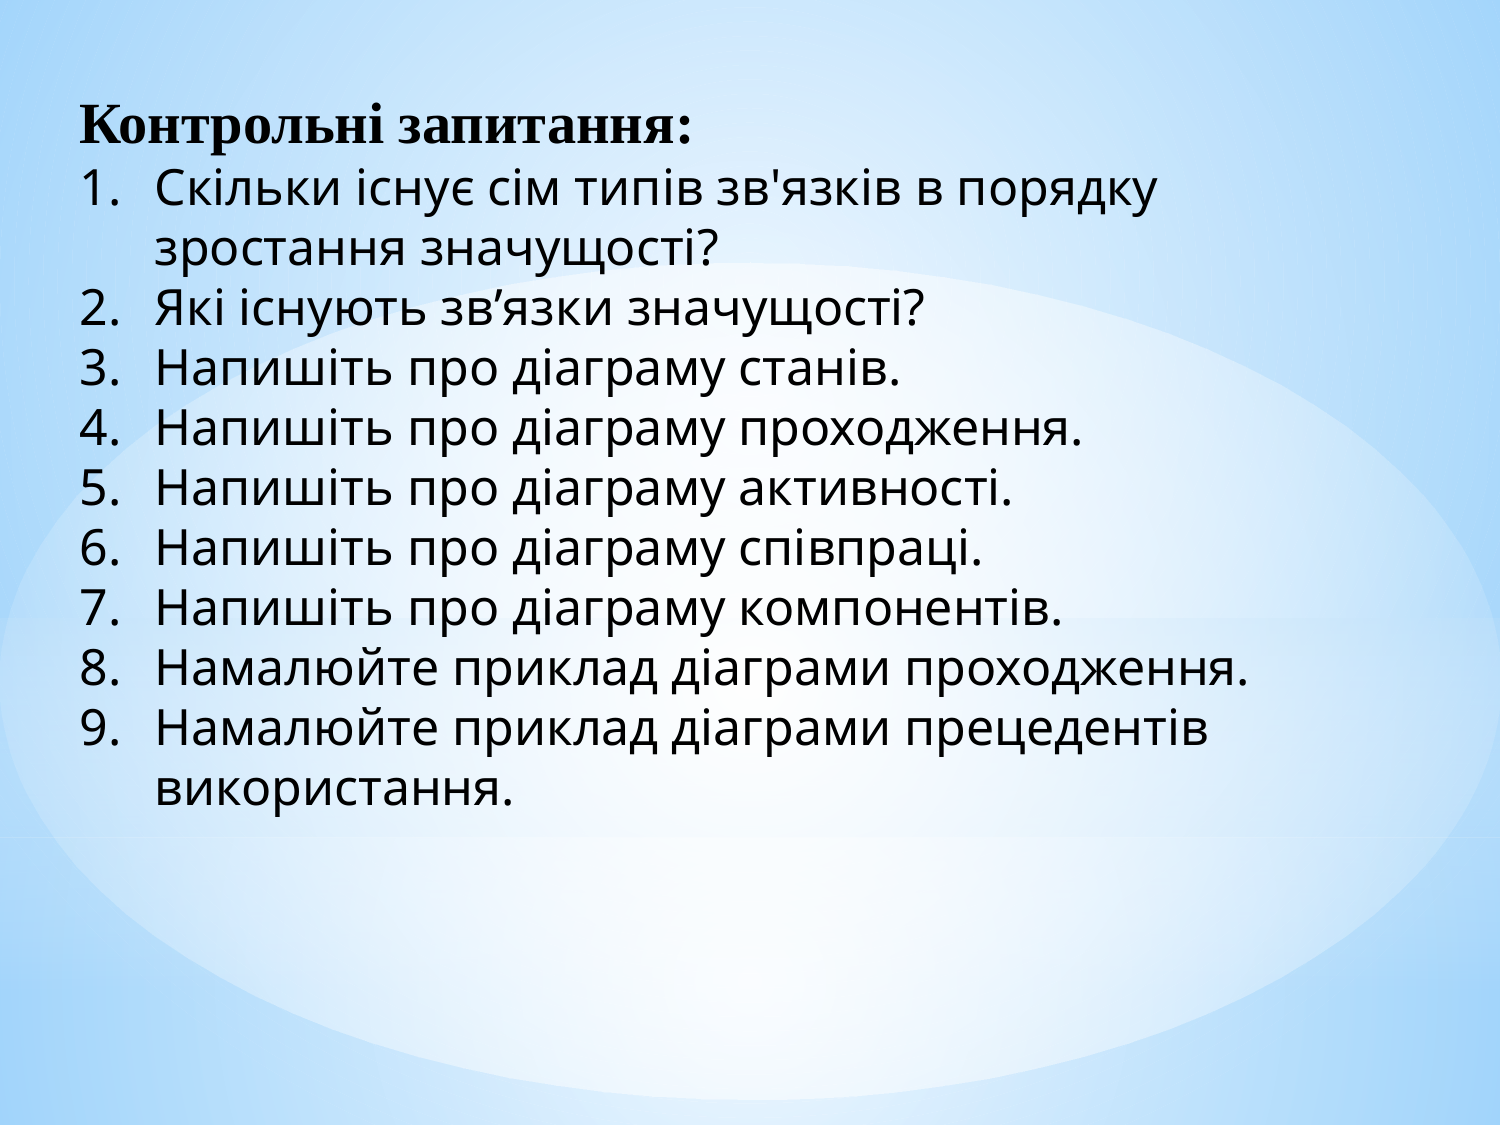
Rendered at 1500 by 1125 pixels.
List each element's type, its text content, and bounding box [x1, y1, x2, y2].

text_box Контрольні запитання: Скільки існує сім типів зв'язків в порядку зростання значущості? Які існують зв’язки значущості? Напишіть про діаграму станів. Напишіть про діаграму проходження. Напишіть про діаграму активності. Напишіть про діаграму співпраці. Напишіть про діаграму компонентів. Намалюйте приклад діаграми проходження. Намалюйте приклад діаграми прецедентів використання. [64, 78, 1436, 823]
